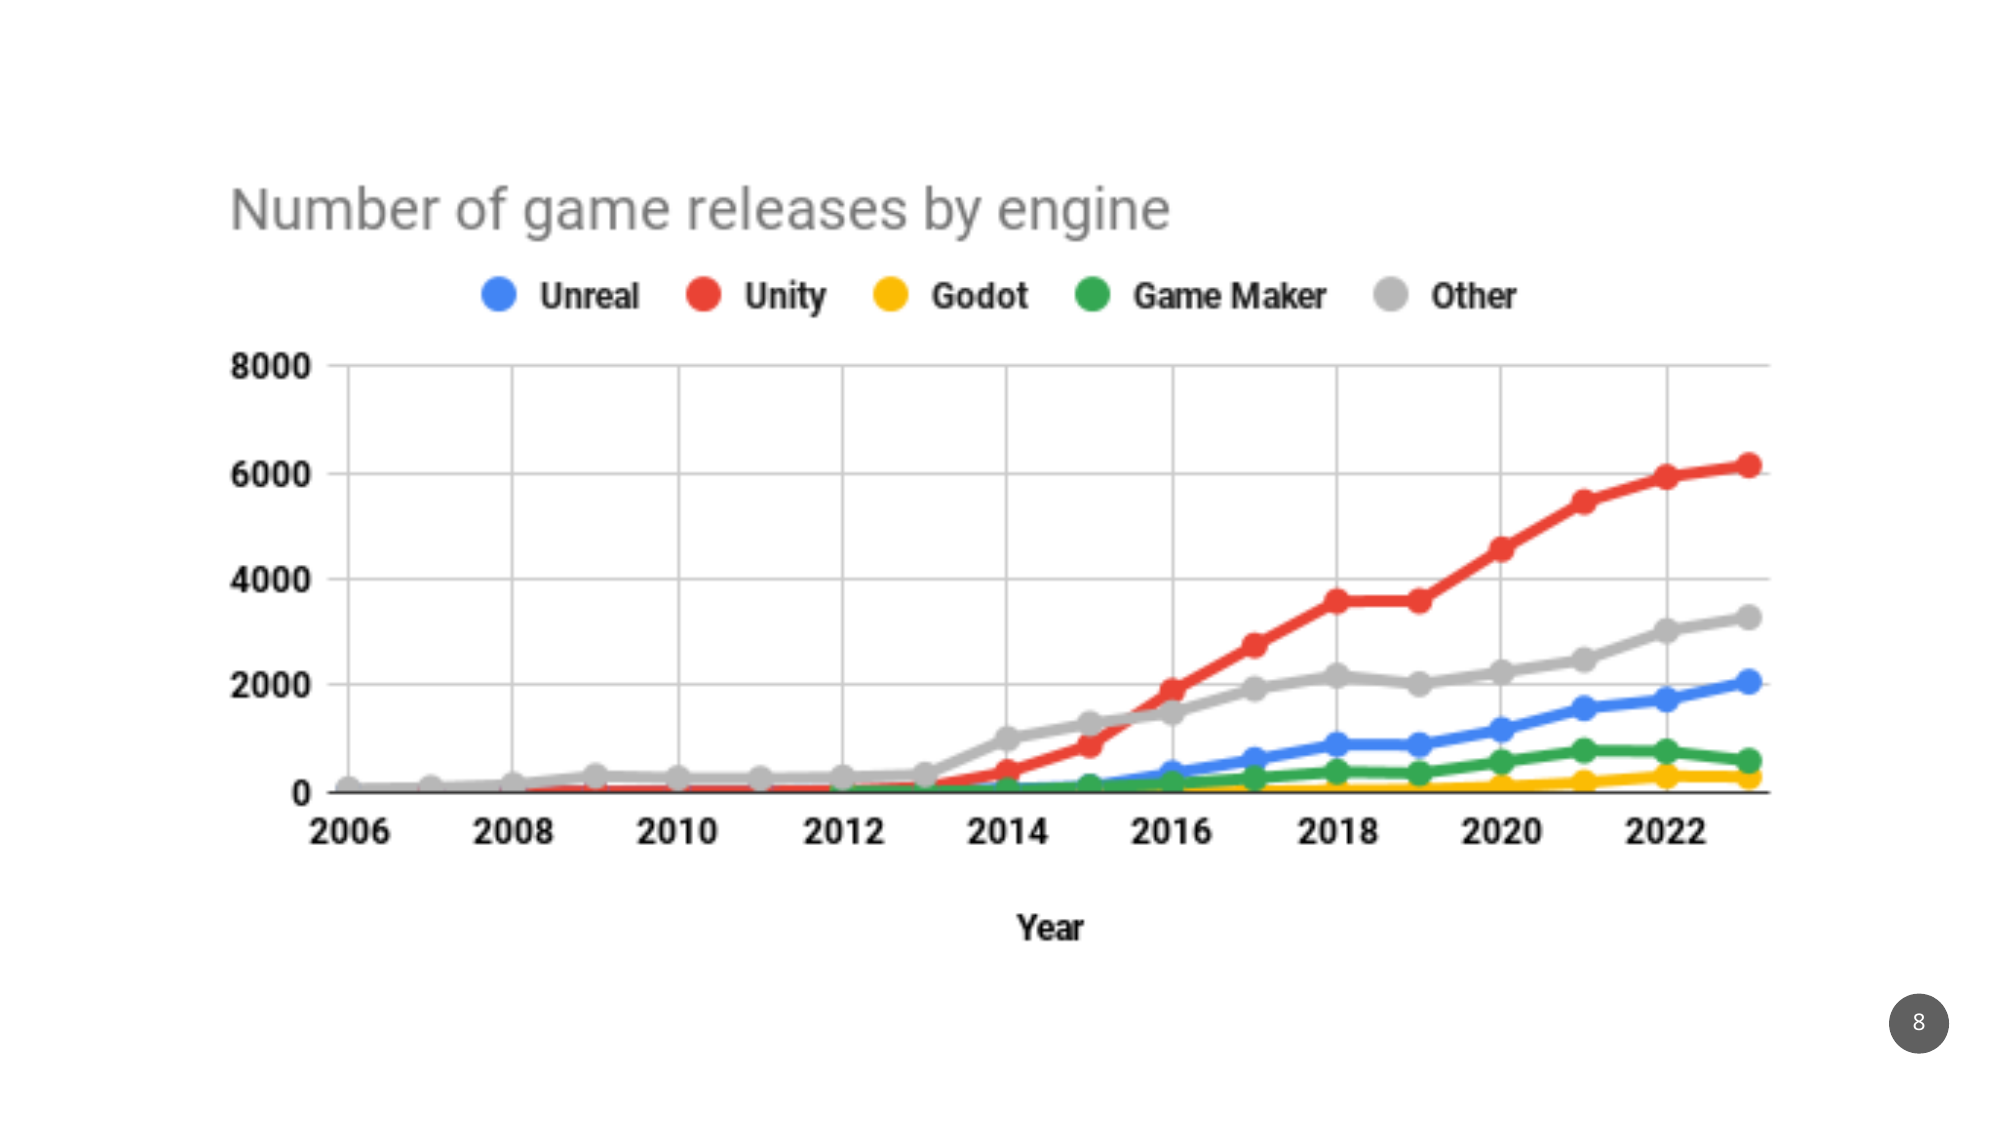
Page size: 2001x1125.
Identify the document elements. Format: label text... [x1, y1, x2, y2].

picture [187, 131, 1813, 994]
slide_number 8 [1889, 993, 1950, 1054]
